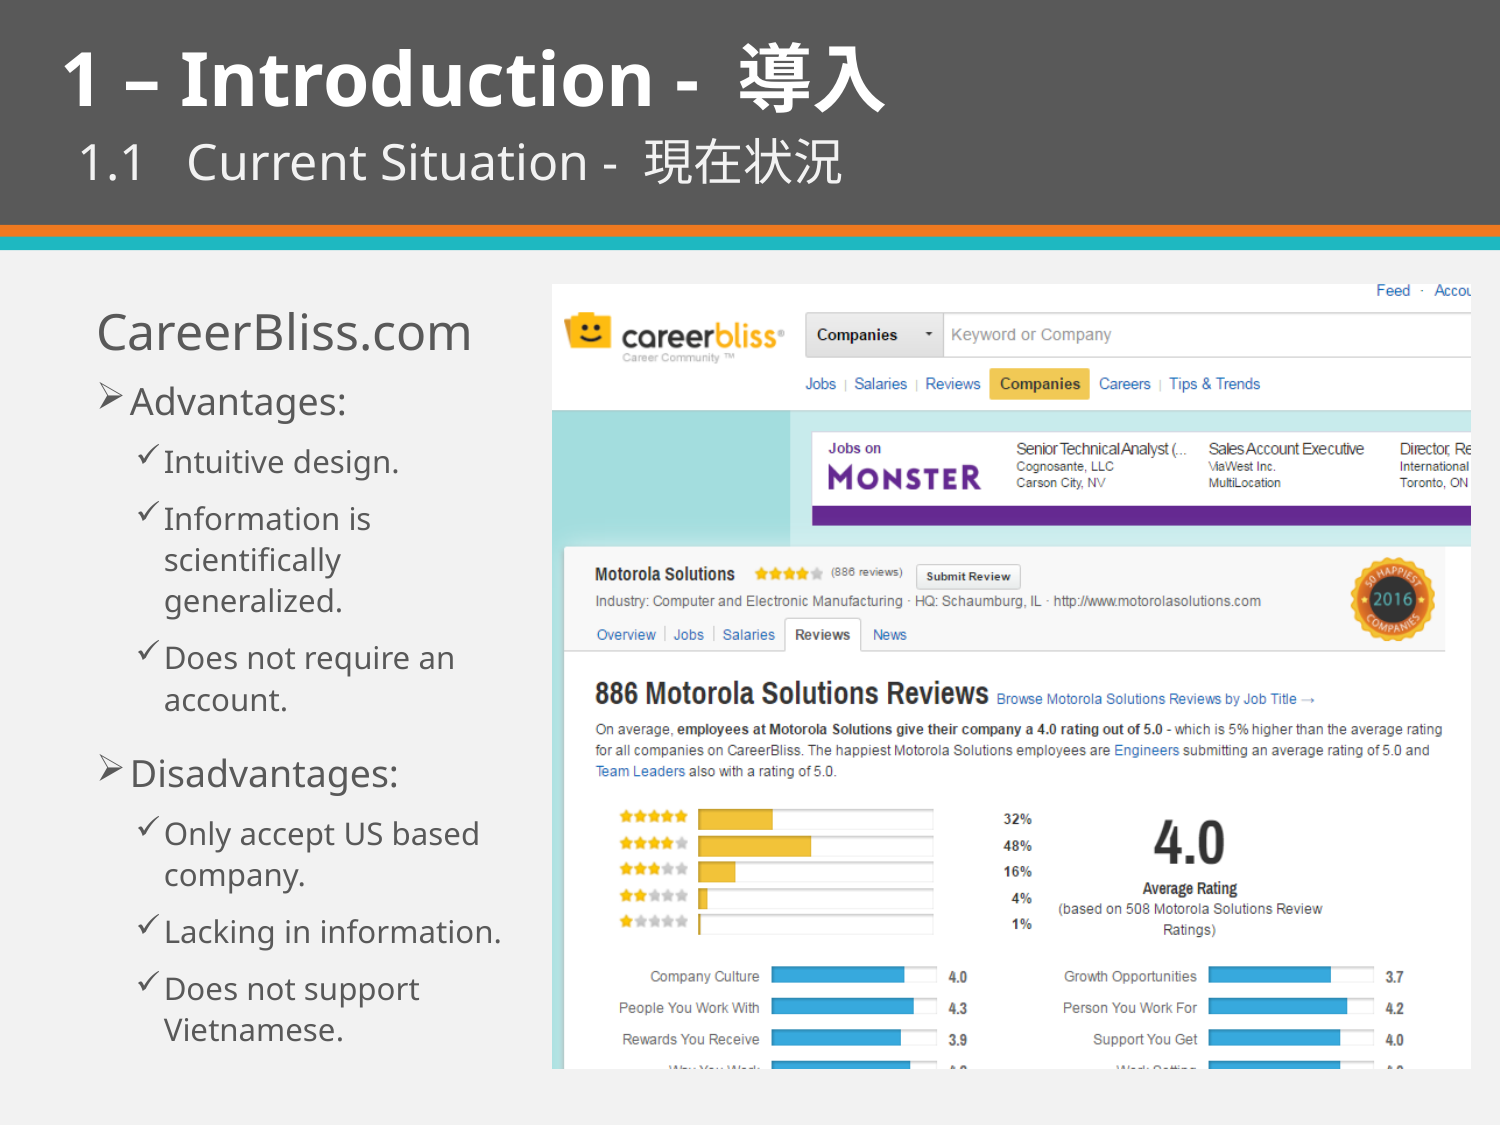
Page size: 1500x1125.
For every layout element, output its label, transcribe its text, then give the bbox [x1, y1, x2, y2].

list 1.1 Current Situation - 現在状況 [62, 129, 1500, 209]
list CareerBliss.com [81, 299, 538, 375]
text_box 1 – Introduction - 導入 [45, 23, 1442, 129]
picture [552, 284, 1471, 1069]
list Advantages: Intuitive design. Information is scientifically generalized. Does not require an account. Disadvantages: Only accept US based company. Lacking in information. Does not support Vietnamese. [81, 375, 538, 1111]
